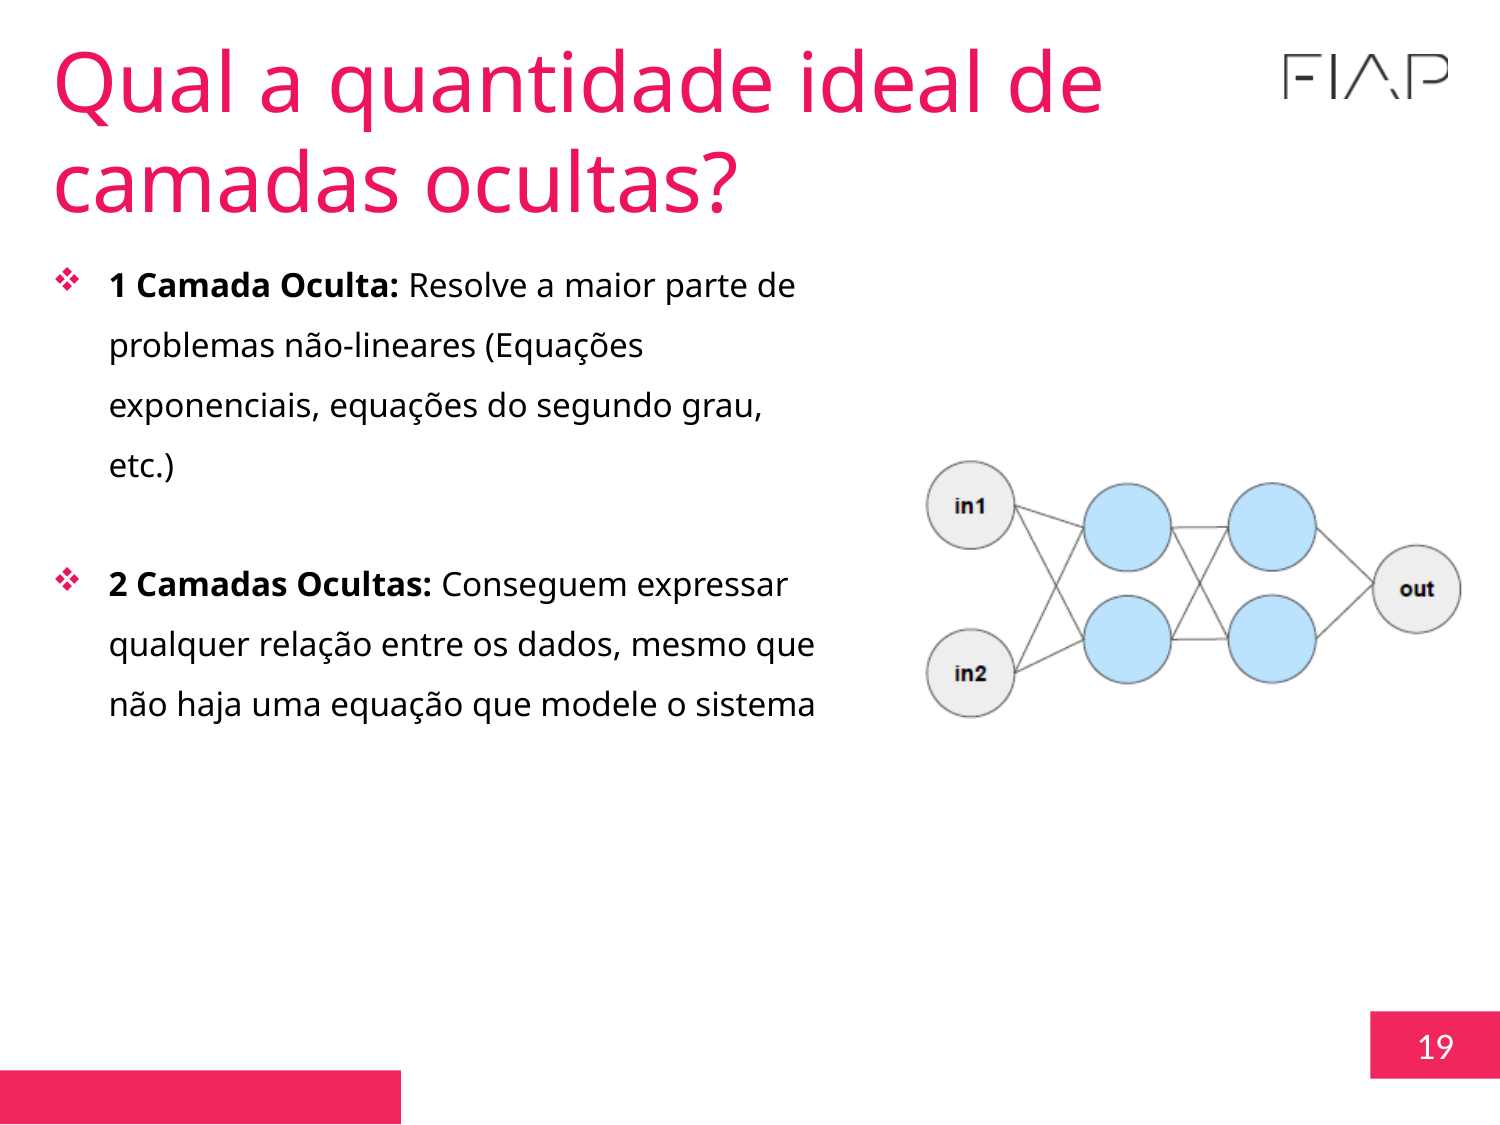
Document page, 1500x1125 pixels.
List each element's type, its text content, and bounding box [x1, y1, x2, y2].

text_box 1 Camada Oculta: Resolve a maior parte de problemas não-lineares (Equações exponenciais, equações do segundo grau, etc.) 2 Camadas Ocultas: Conseguem expressar qualquer relação entre os dados, mesmo que não haja uma equação que modele o sistema [37, 236, 833, 731]
text_box Qual a quantidade ideal de camadas ocultas? [37, 21, 1176, 237]
picture [915, 456, 1463, 719]
